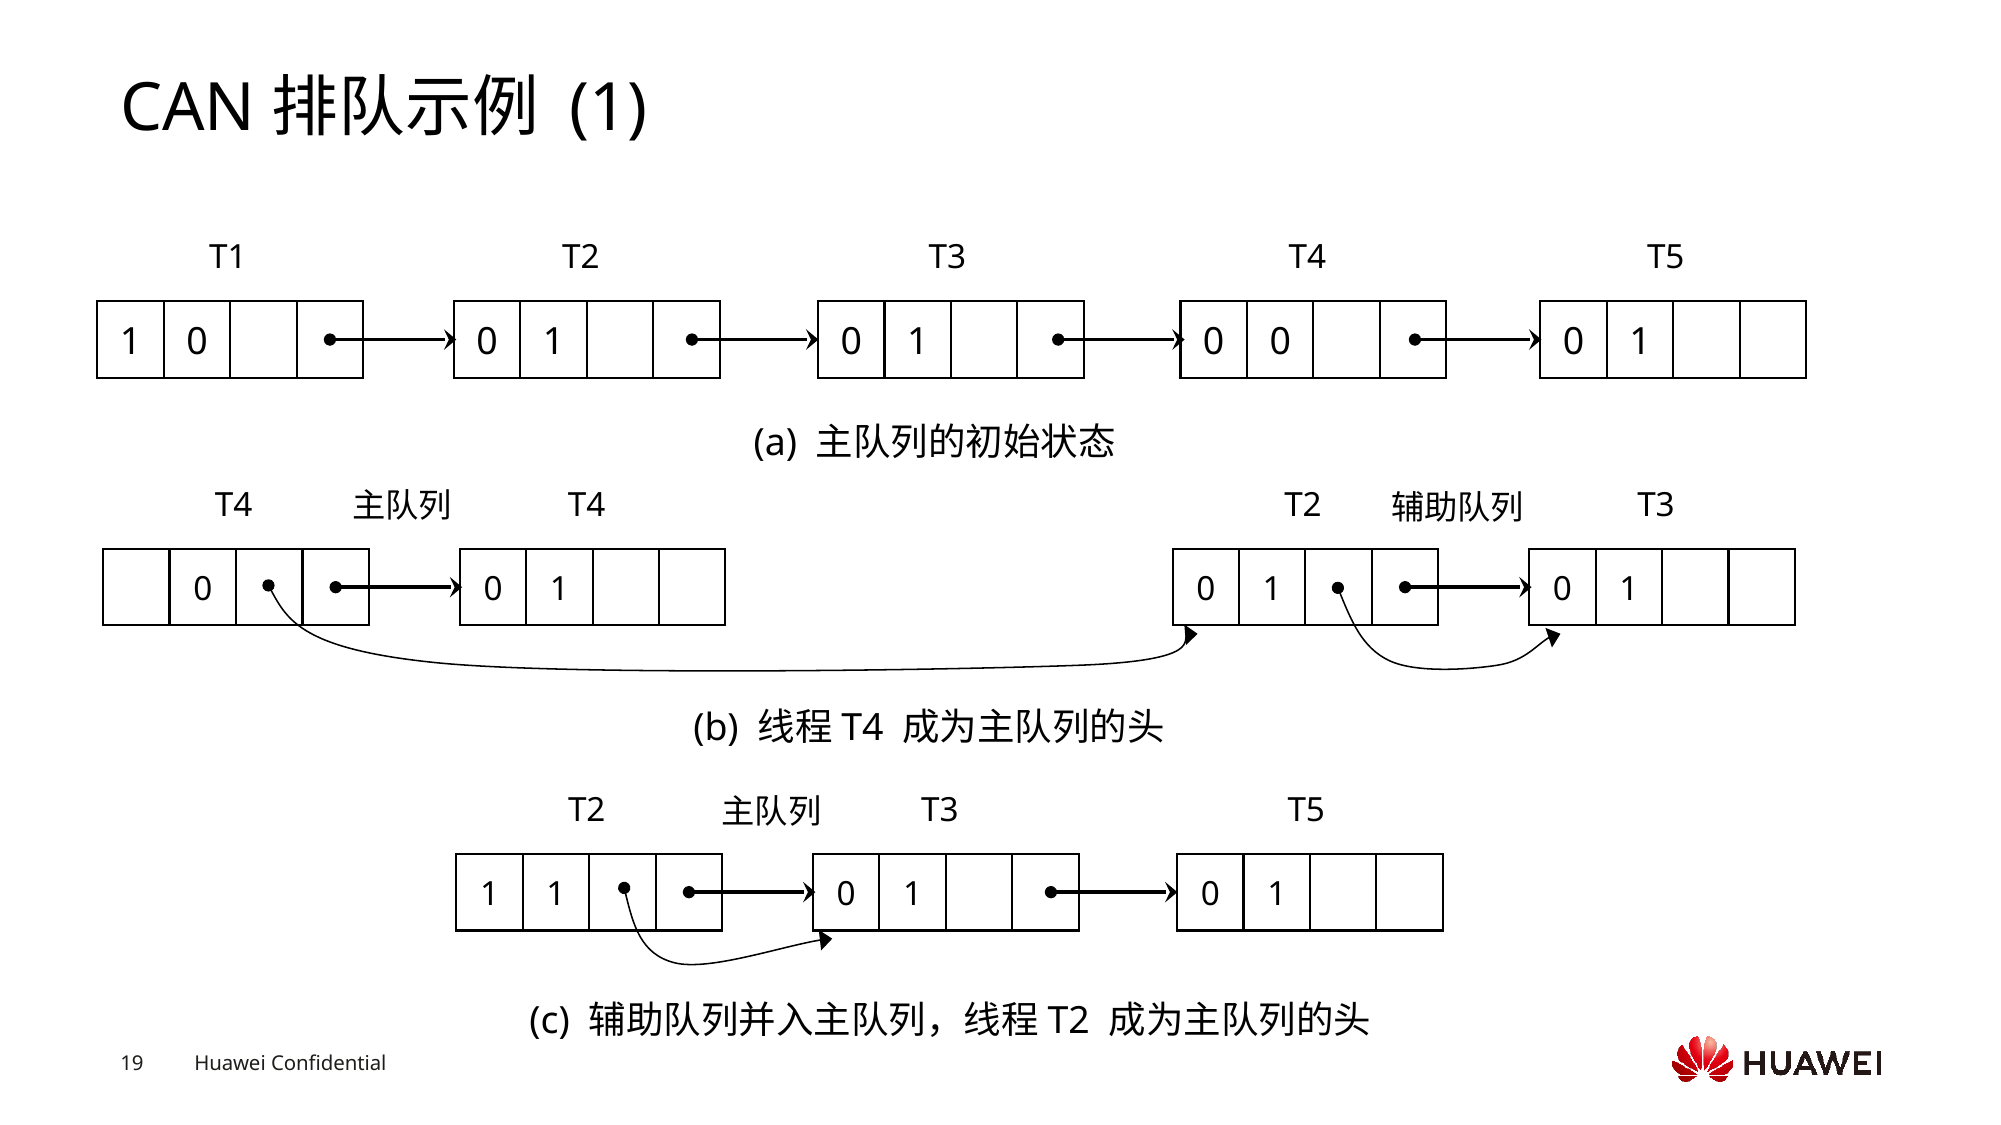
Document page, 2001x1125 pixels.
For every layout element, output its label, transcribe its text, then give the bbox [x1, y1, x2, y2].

text_box 辅助队列 [1376, 478, 1562, 533]
text_box [658, 548, 726, 609]
picture [1672, 1036, 1881, 1082]
text_box [1312, 300, 1379, 379]
text_box T4 [1274, 228, 1353, 283]
text_box 1 [519, 300, 586, 379]
text_box (b) 线程T4 成为主队列的头 [678, 695, 1185, 756]
text_box [262, 579, 1198, 672]
text_box [950, 300, 1016, 379]
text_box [456, 780, 1443, 931]
text_box [1661, 548, 1727, 626]
text_box [592, 548, 658, 605]
text_box (c) 辅助队列并入主队列，线程T2 成为主队列的头 [515, 988, 1392, 1048]
text_box T4 [200, 475, 300, 530]
text_box 主队列 [337, 477, 482, 532]
text_box T3 [914, 228, 993, 283]
title CAN排队示例 (1) [120, 73, 1880, 155]
text_box 1 [1606, 300, 1672, 379]
text_box T2 [1269, 475, 1370, 530]
text_box [1331, 581, 1561, 670]
text_box 0 [459, 548, 525, 598]
text_box [102, 548, 169, 626]
text_box [1016, 300, 1085, 379]
text_box 0 [1528, 548, 1595, 626]
text_box [652, 300, 721, 379]
text_box 0 [163, 300, 229, 379]
text_box [229, 300, 296, 379]
text_box 0 [1179, 300, 1246, 379]
text_box 0 [169, 548, 235, 626]
text_box [637, 931, 833, 965]
text_box T1 [194, 228, 294, 283]
text_box [1672, 300, 1739, 379]
text_box 0 [453, 300, 519, 379]
text_box 1 [96, 300, 163, 379]
text_box 1 [1238, 548, 1304, 626]
text_box T2 [547, 228, 627, 283]
text_box 1 [525, 548, 592, 602]
text_box 0 [1539, 300, 1606, 379]
text_box 1 [1595, 548, 1661, 626]
text_box T3 [1622, 475, 1702, 531]
text_box 0 [817, 300, 884, 379]
text_box 0 [1246, 300, 1312, 379]
text_box 0 [1172, 548, 1238, 626]
text_box [235, 548, 301, 626]
text_box [1379, 300, 1447, 379]
text_box 1 [884, 300, 950, 379]
text_box [1727, 548, 1796, 626]
text_box [1371, 548, 1439, 608]
text_box (a) 主队列的初始状态 [739, 410, 1153, 470]
text_box T5 [1632, 228, 1712, 283]
text_box [1304, 548, 1371, 626]
text_box T4 [553, 475, 632, 531]
text_box [1739, 300, 1807, 379]
text_box [296, 300, 364, 379]
text_box [301, 548, 370, 588]
text_box [586, 300, 652, 379]
